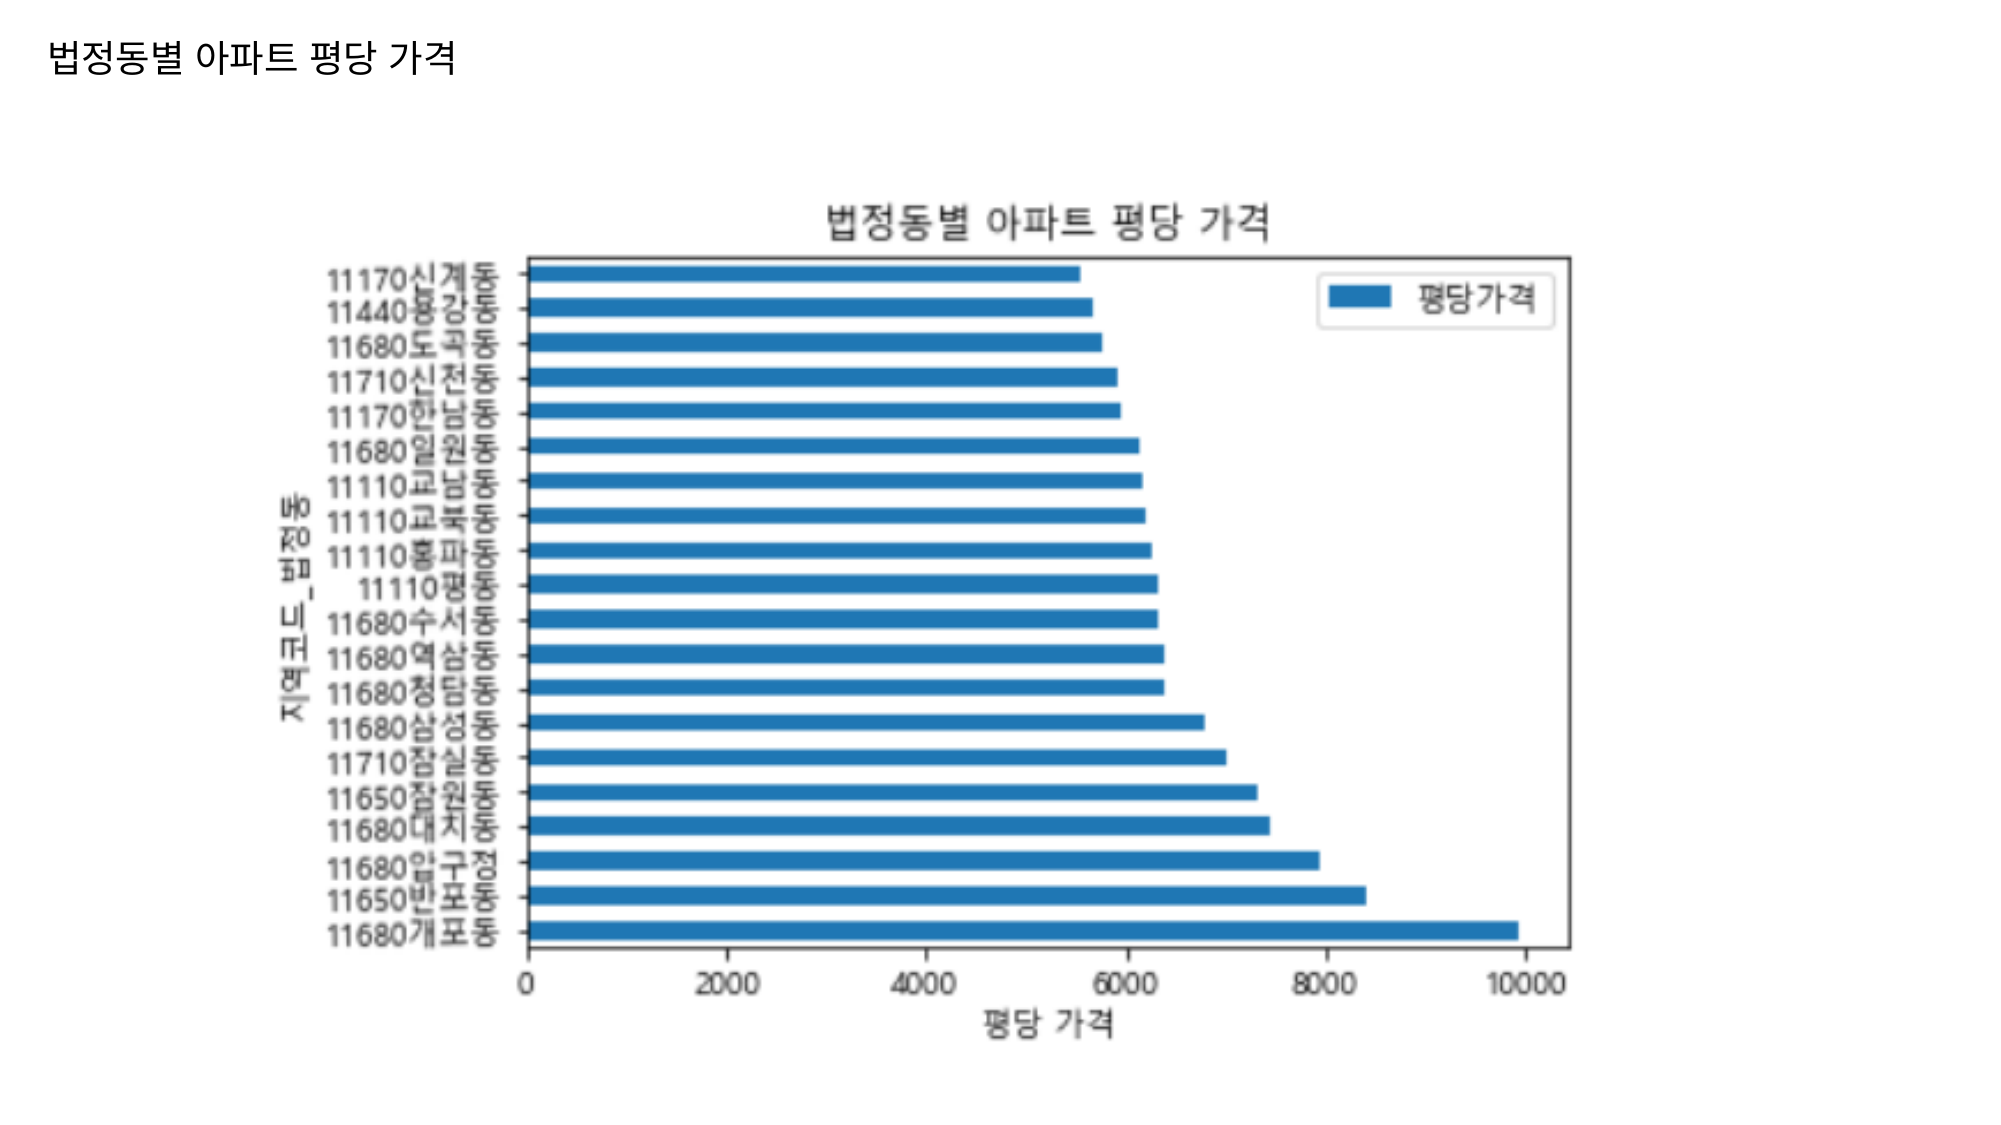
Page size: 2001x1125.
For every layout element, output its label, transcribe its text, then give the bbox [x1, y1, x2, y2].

picture [239, 166, 1616, 1065]
text_box 법정동별 아파트 평당 가격 [32, 27, 748, 88]
